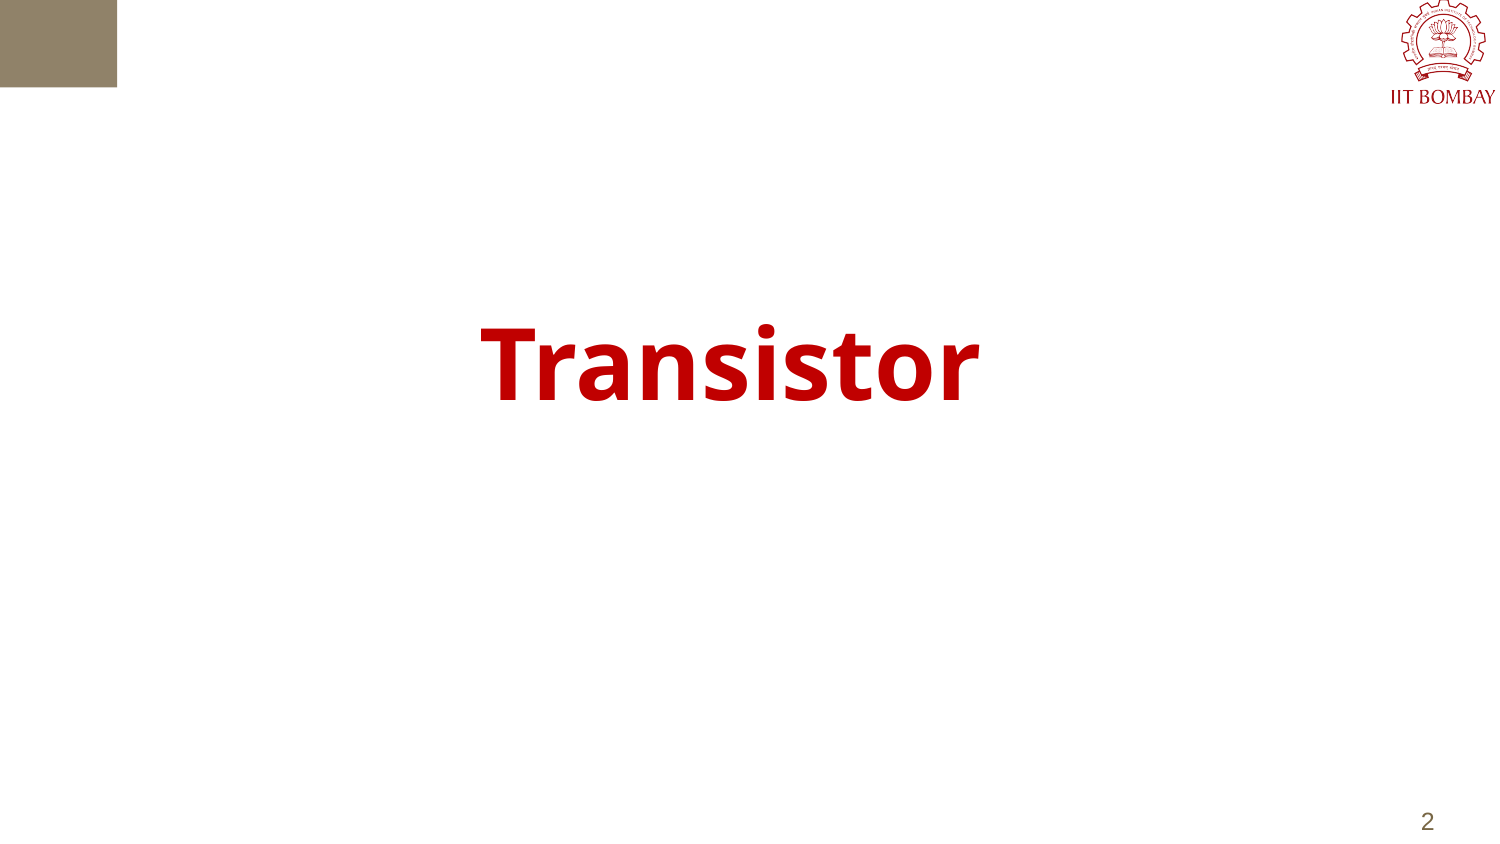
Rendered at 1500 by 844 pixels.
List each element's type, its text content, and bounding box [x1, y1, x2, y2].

text_box Transistor [263, 293, 1199, 428]
text_box 2 [1406, 798, 1500, 843]
picture [1390, 0, 1496, 104]
text_box [0, 0, 118, 88]
